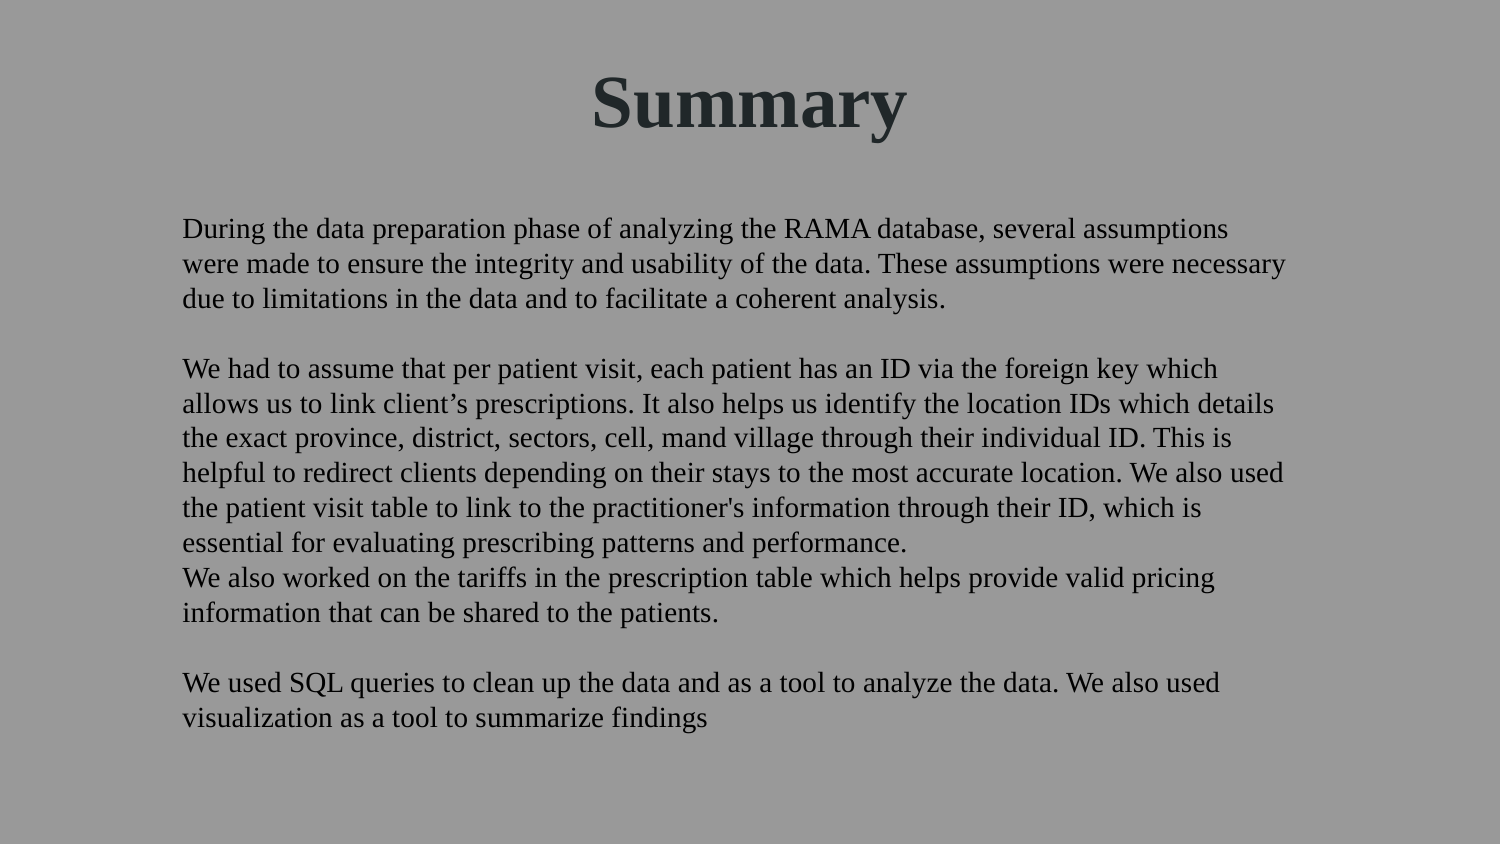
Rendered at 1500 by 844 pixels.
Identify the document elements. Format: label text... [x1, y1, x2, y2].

text_box Summary [192, 37, 1308, 151]
text_box During the data preparation phase of analyzing the RAMA database, several assumptions were made to ensure the integrity and usability of the data. These assumptions were necessary due to limitations in the data and to facilitate a coherent analysis. We had to assume that per patient visit, each patient has an ID via the foreign key which allows us to link client’s prescriptions. It also helps us identify the location IDs which details the exact province, district, sectors, cell, mand village through their individual ID. This is helpful to redirect clients depending on their stays to the most accurate location. We also used the patient visit table to link to the practitioner's information through their ID, which is essential for evaluating prescribing patterns and performance. We also worked on the tariffs in the prescription table which helps provide valid pricing information that can be shared to the patients. We used SQL queries to clean up the data and as a tool to analyze the data. We also used visualization as a tool to summarize findings [167, 194, 1308, 738]
